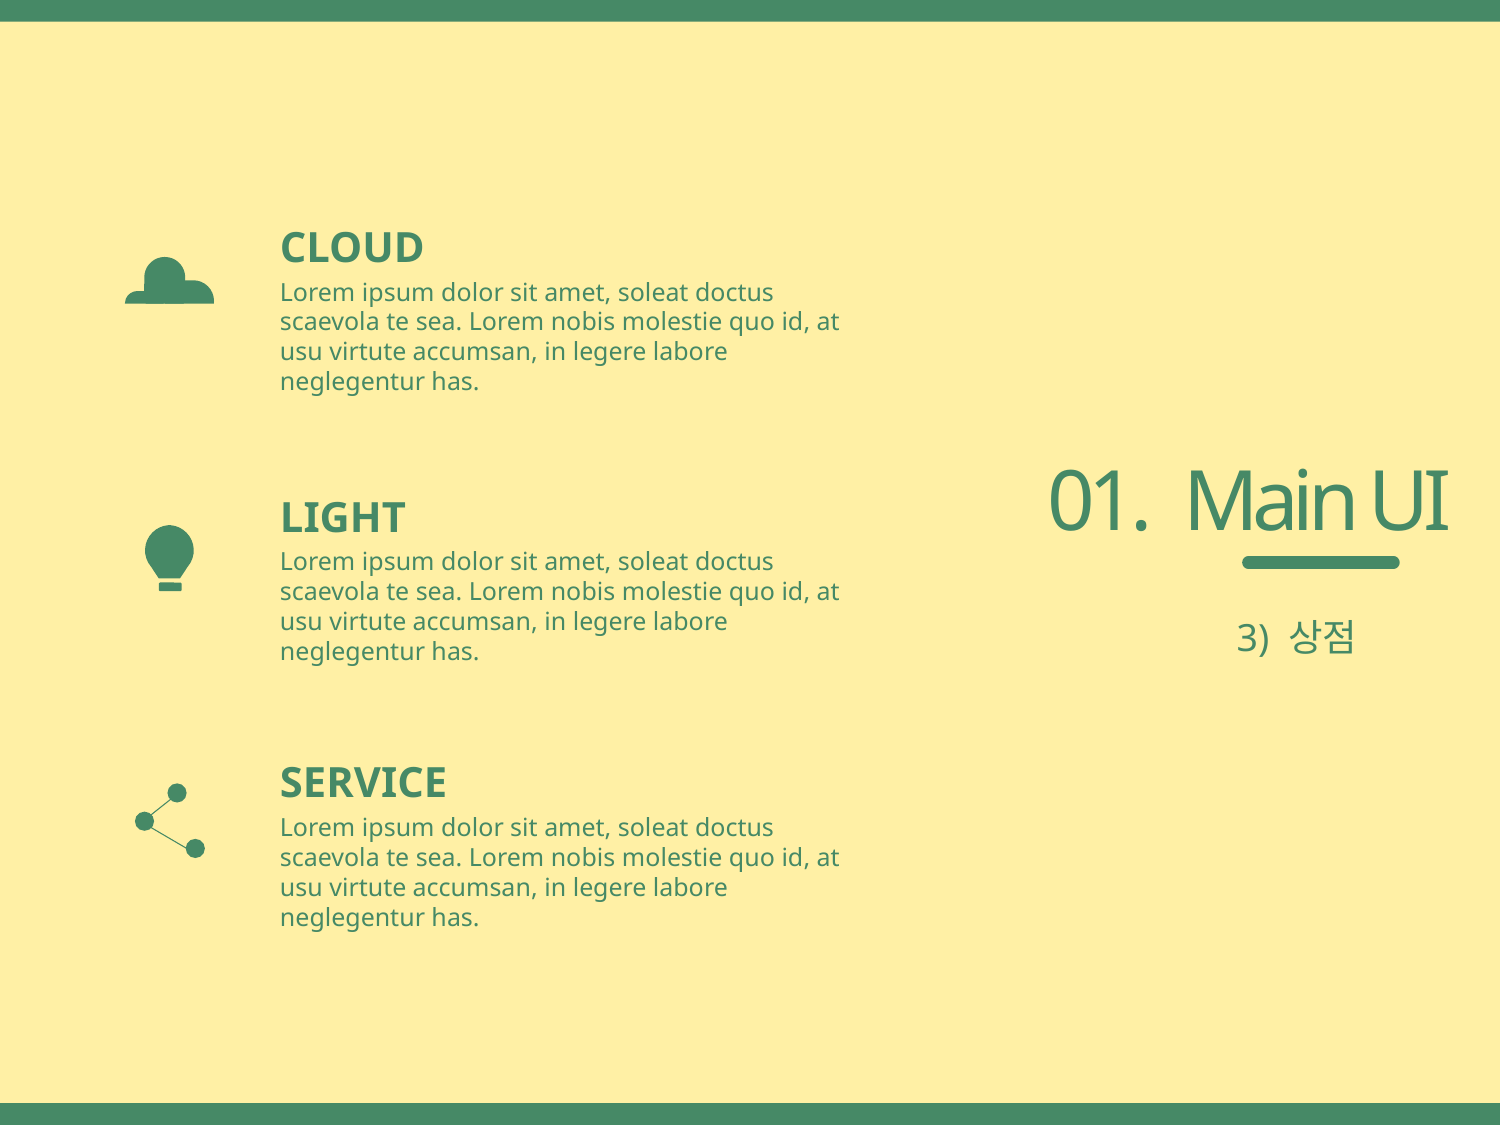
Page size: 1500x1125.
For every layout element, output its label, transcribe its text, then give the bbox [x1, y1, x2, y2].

text_box LIGHT [280, 490, 882, 541]
text_box 01. Main UI [1045, 442, 1452, 547]
text_box 3) 상점 [1221, 606, 1372, 667]
text_box SERVICE [280, 756, 882, 807]
text_box Lorem ipsum dolor sit amet, soleat doctus scaevola te sea. Lorem nobis molestie quo id, at usu virtute accumsan, in legere labore neglegentur has. [280, 545, 880, 666]
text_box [145, 525, 194, 592]
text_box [124, 256, 214, 304]
text_box Lorem ipsum dolor sit amet, soleat doctus scaevola te sea. Lorem nobis molestie quo id, at usu virtute accumsan, in legere labore neglegentur has. [280, 275, 880, 396]
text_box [135, 784, 204, 857]
text_box CLOUD [280, 220, 882, 271]
text_box Lorem ipsum dolor sit amet, soleat doctus scaevola te sea. Lorem nobis molestie quo id, at usu virtute accumsan, in legere labore neglegentur has. [280, 811, 880, 932]
